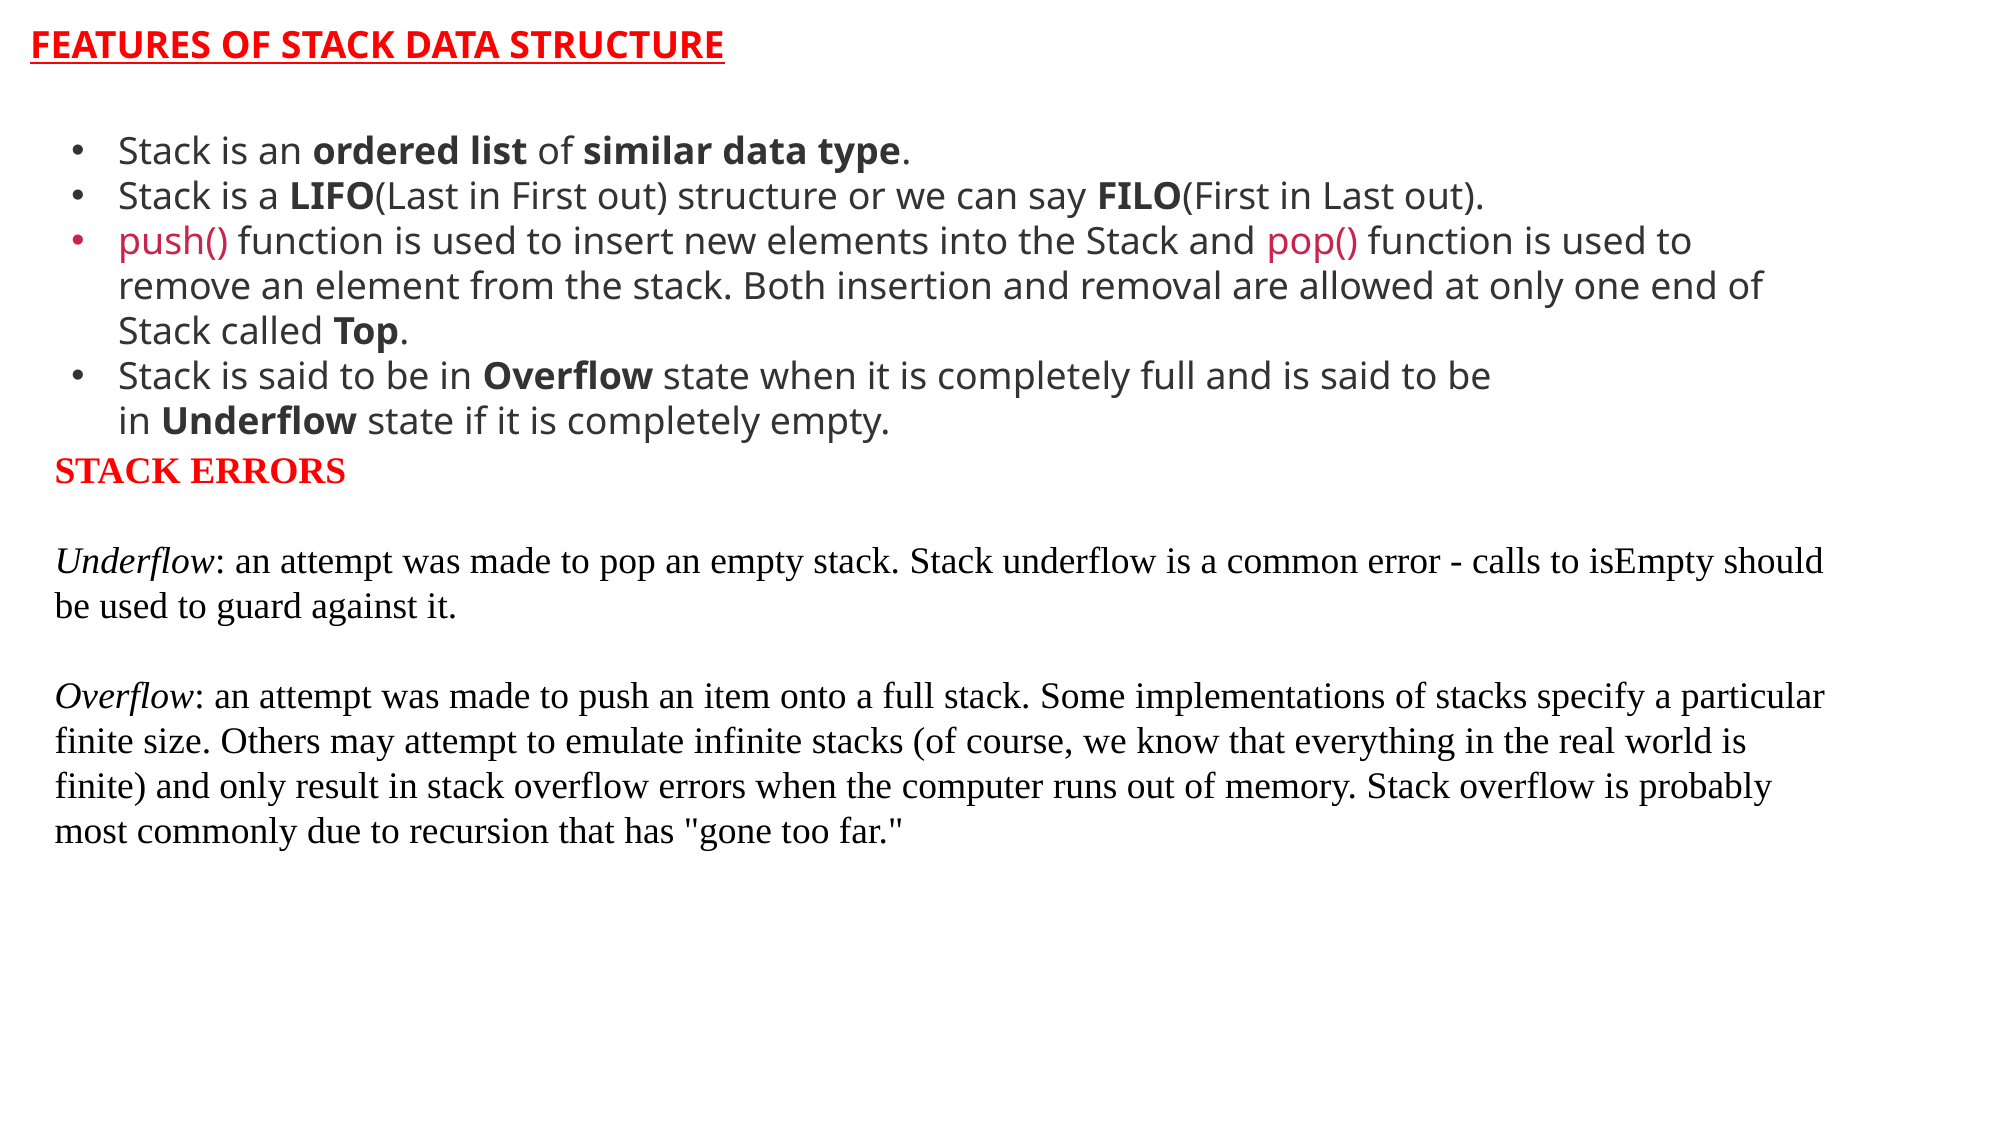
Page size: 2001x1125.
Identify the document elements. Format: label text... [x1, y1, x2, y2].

text_box STACK ERRORS Underflow: an attempt was made to pop an empty stack. Stack underflow is a common error - calls to isEmpty should be used to guard against it. Overflow: an attempt was made to push an item onto a full stack. Some implementations of stacks specify a particular finite size. Others may attempt to emulate infinite stacks (of course, we know that everything in the real world is finite) and only result in stack overflow errors when the computer runs out of memory. Stack overflow is probably most commonly due to recursion that has "gone too far." [39, 438, 1866, 859]
text_box FEATURES OF STACK DATA STRUCTURE [15, 13, 1016, 74]
text_box Stack is an ordered list of similar data type. Stack is a LIFO(Last in First out) structure or we can say FILO(First in Last out). push() function is used to insert new elements into the Stack and pop() function is used to remove an element from the stack. Both insertion and removal are allowed at only one end of Stack called Top. Stack is said to be in Overflow state when it is completely full and is said to be in Underflow state if it is completely empty. [56, 74, 1814, 438]
